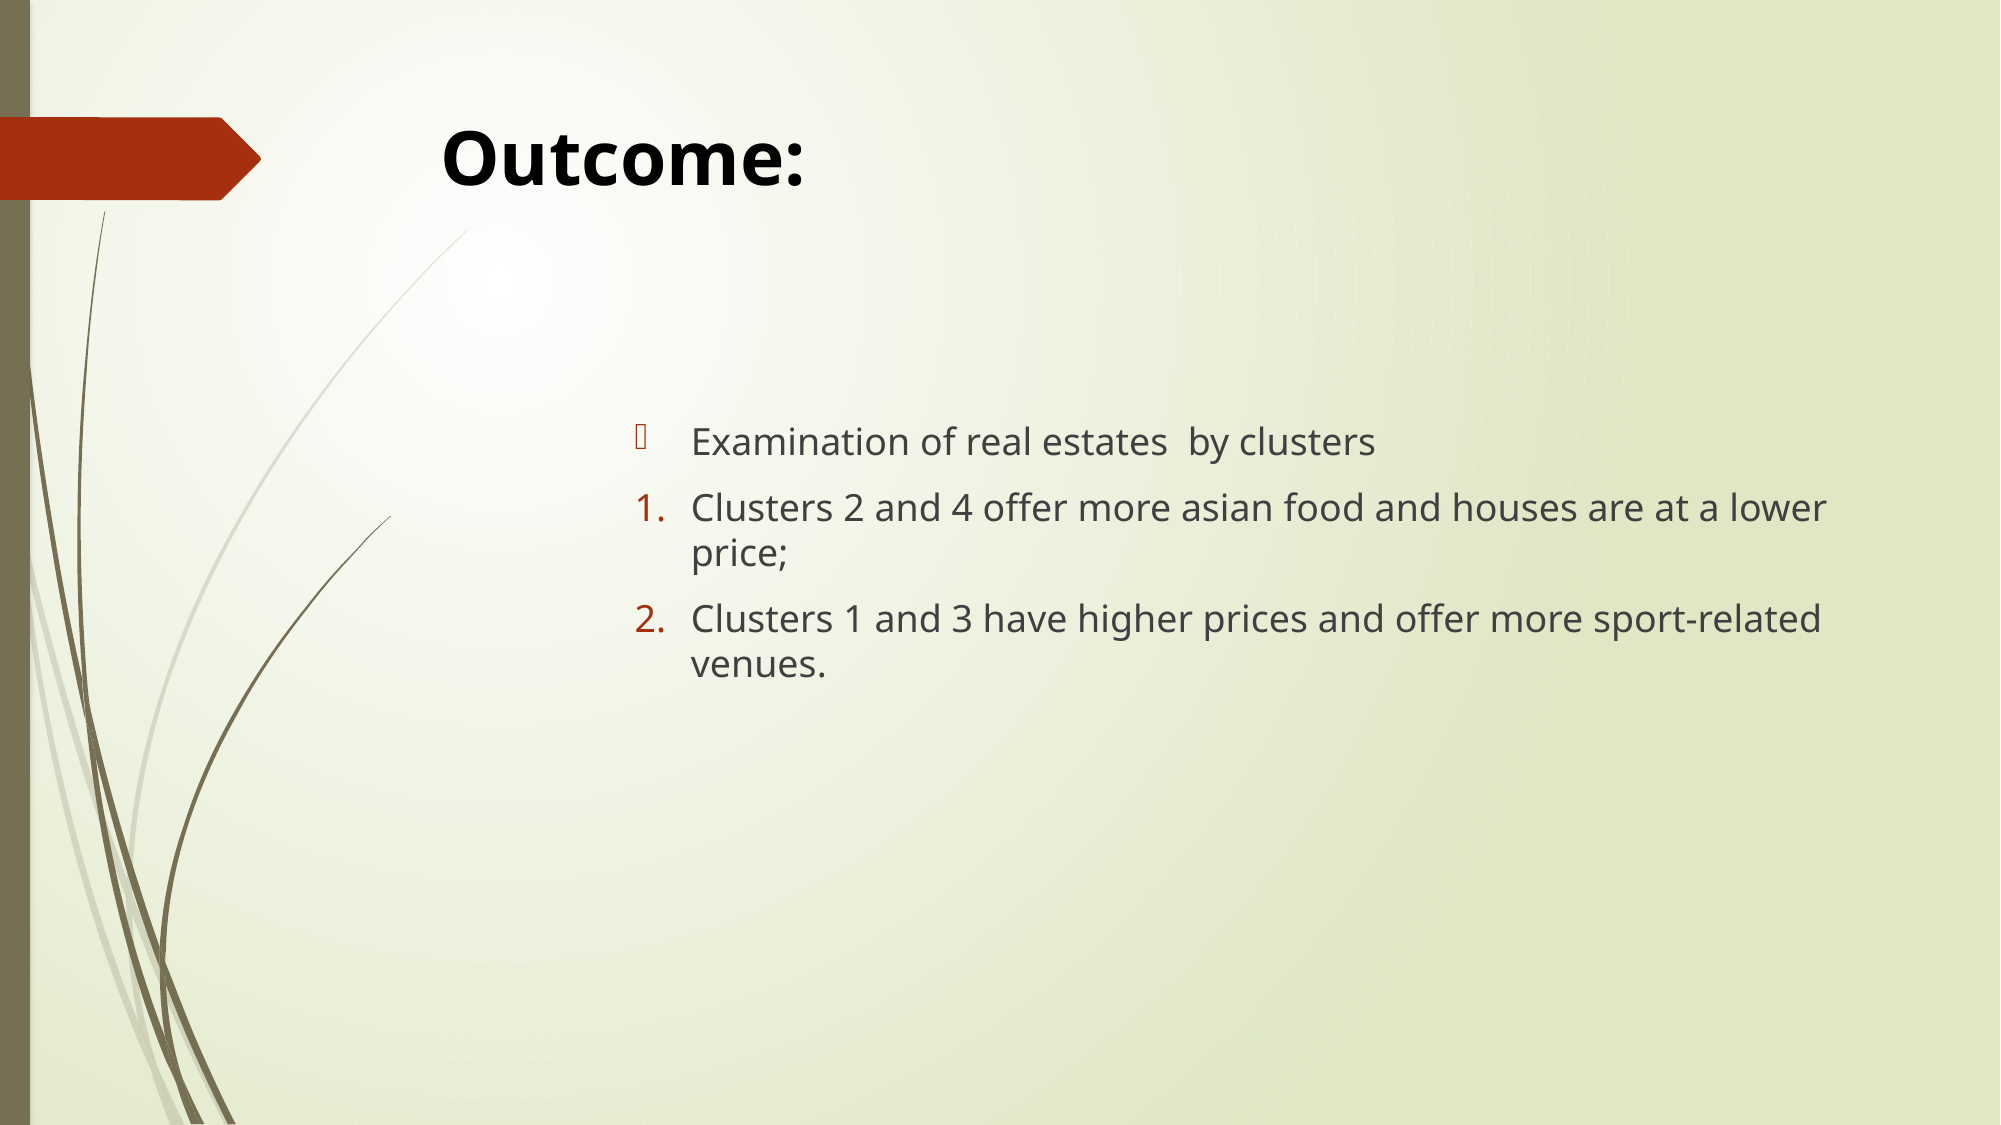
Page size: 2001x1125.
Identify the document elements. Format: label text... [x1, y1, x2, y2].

title Outcome: [425, 102, 1888, 313]
list Examination of real estates by clusters Clusters 2 and 4 offer more asian food and houses are at a lower price; Clusters 1 and 3 have higher prices and offer more sport-related venues. [619, 410, 1845, 770]
